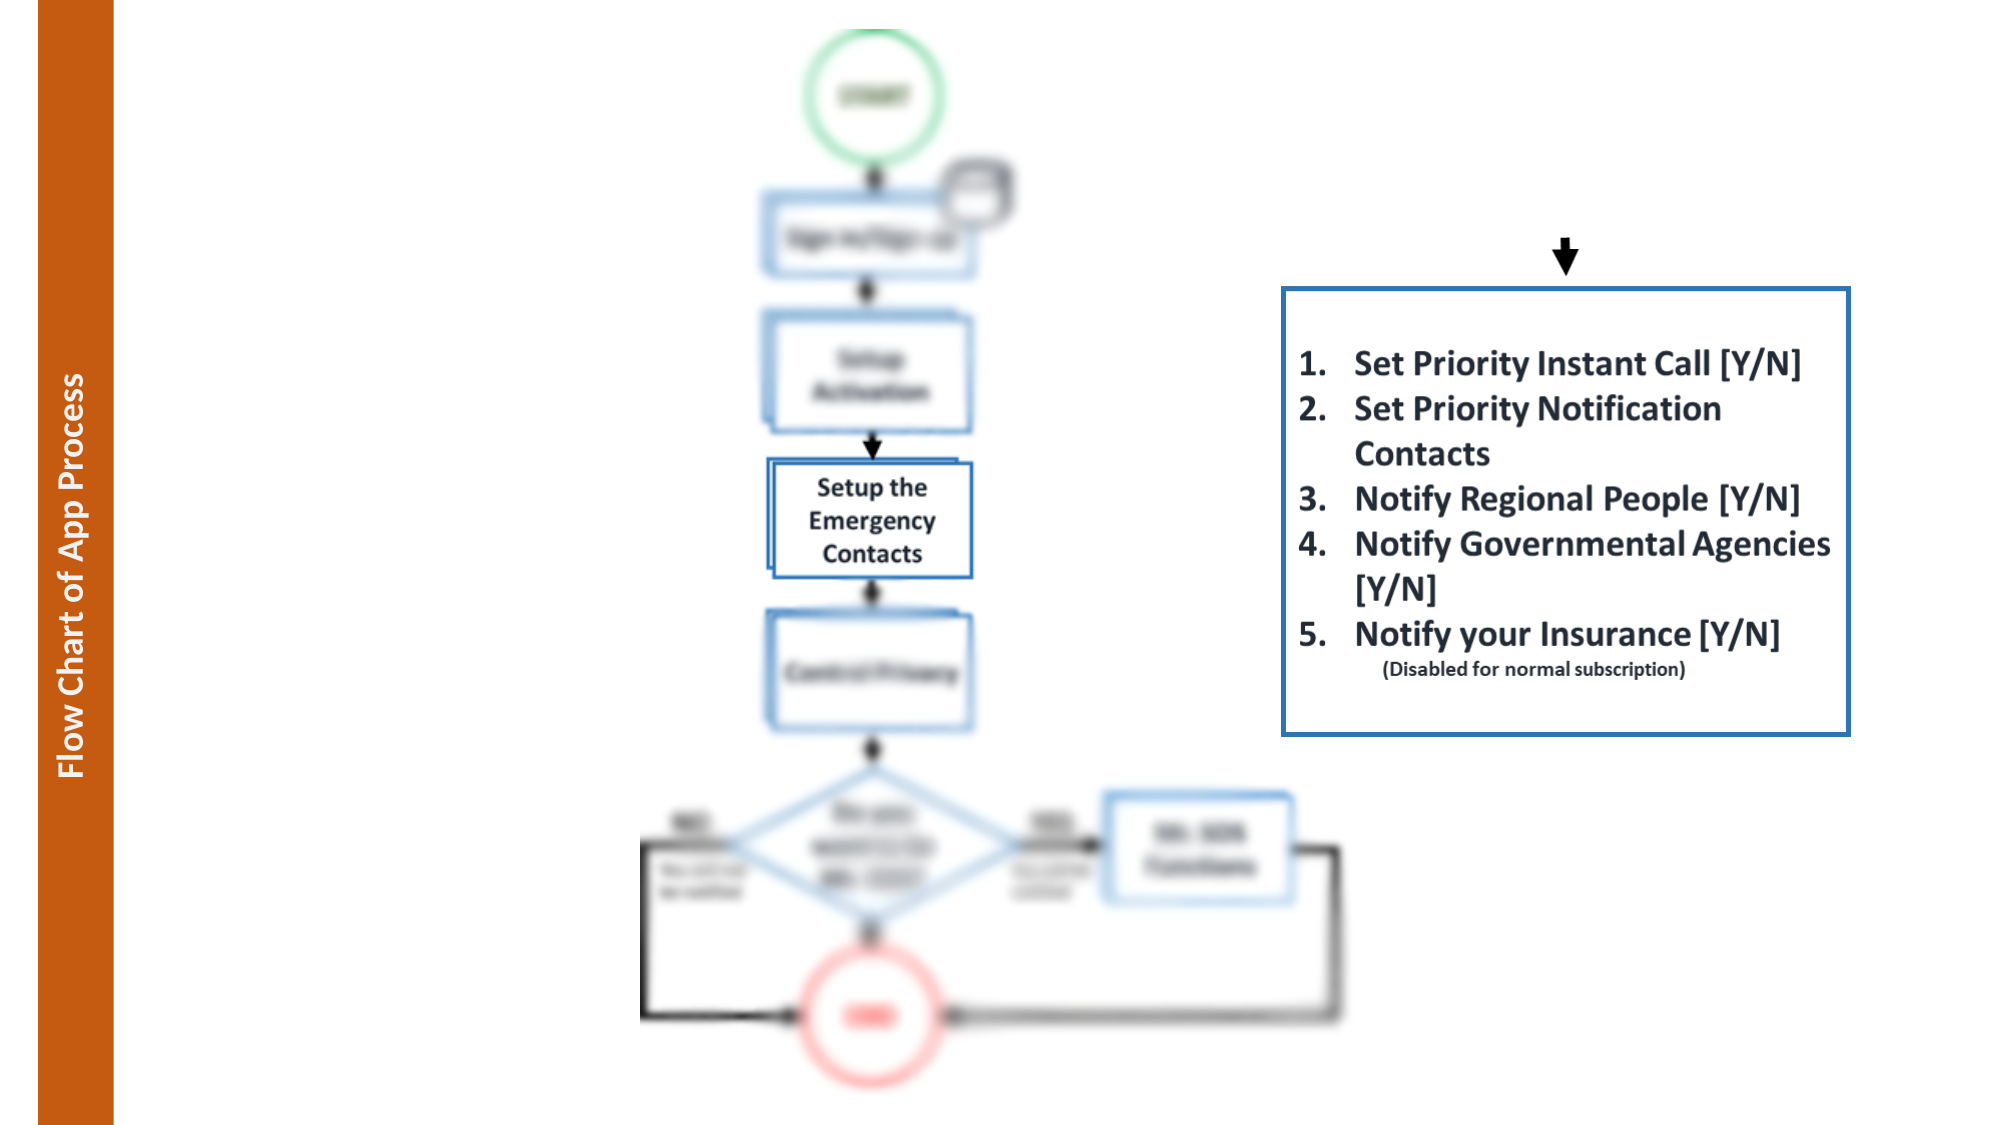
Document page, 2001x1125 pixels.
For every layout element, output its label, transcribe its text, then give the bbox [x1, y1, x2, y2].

picture [640, 29, 1861, 1096]
text_box Flow Chart of App Process [38, 0, 114, 1125]
